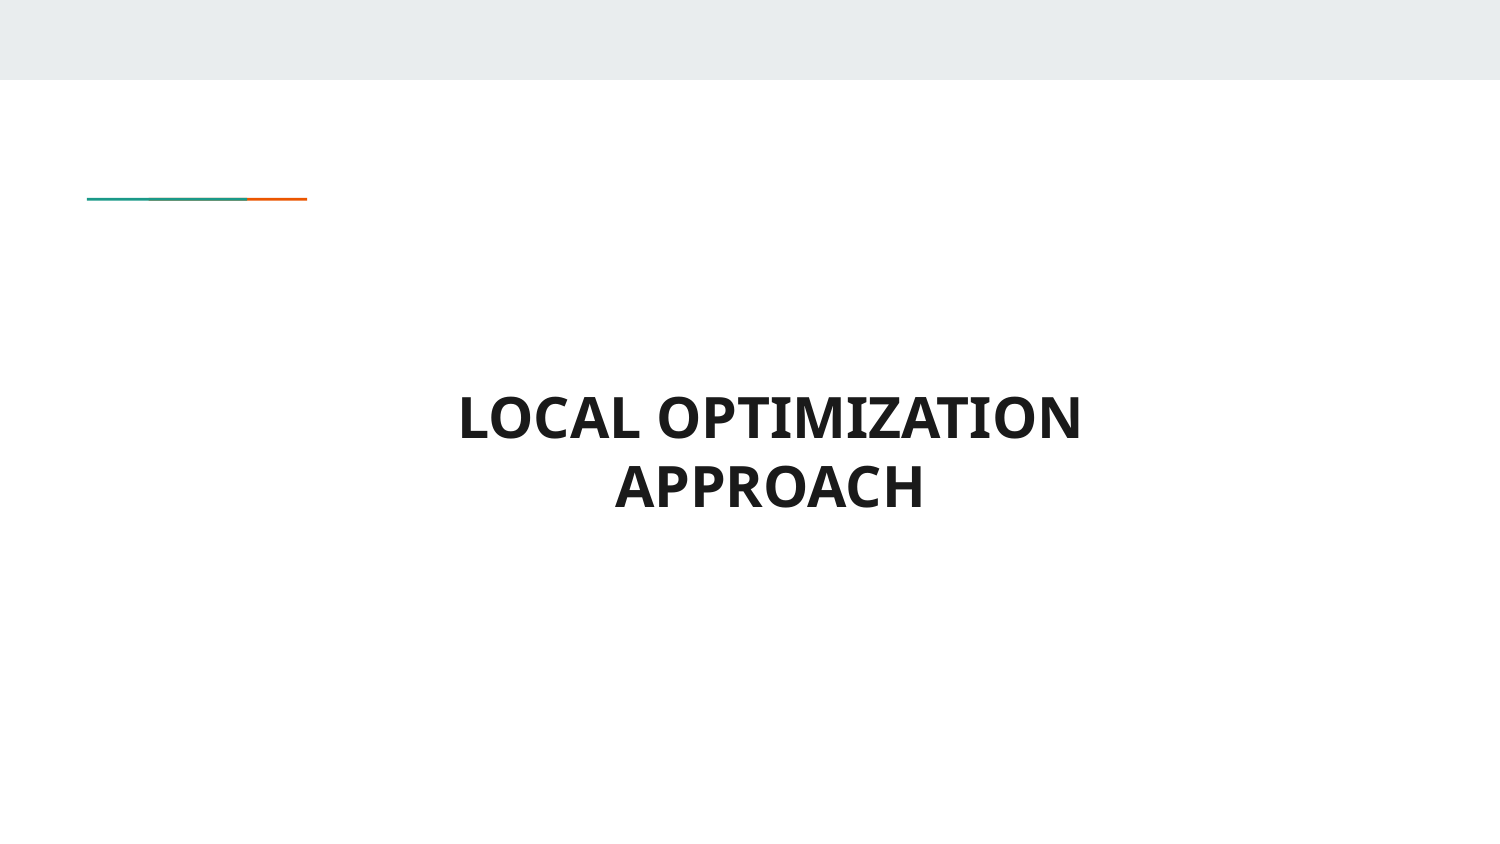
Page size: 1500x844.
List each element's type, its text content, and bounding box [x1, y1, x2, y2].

title LOCAL OPTIMIZATION APPROACH [281, 366, 1260, 455]
